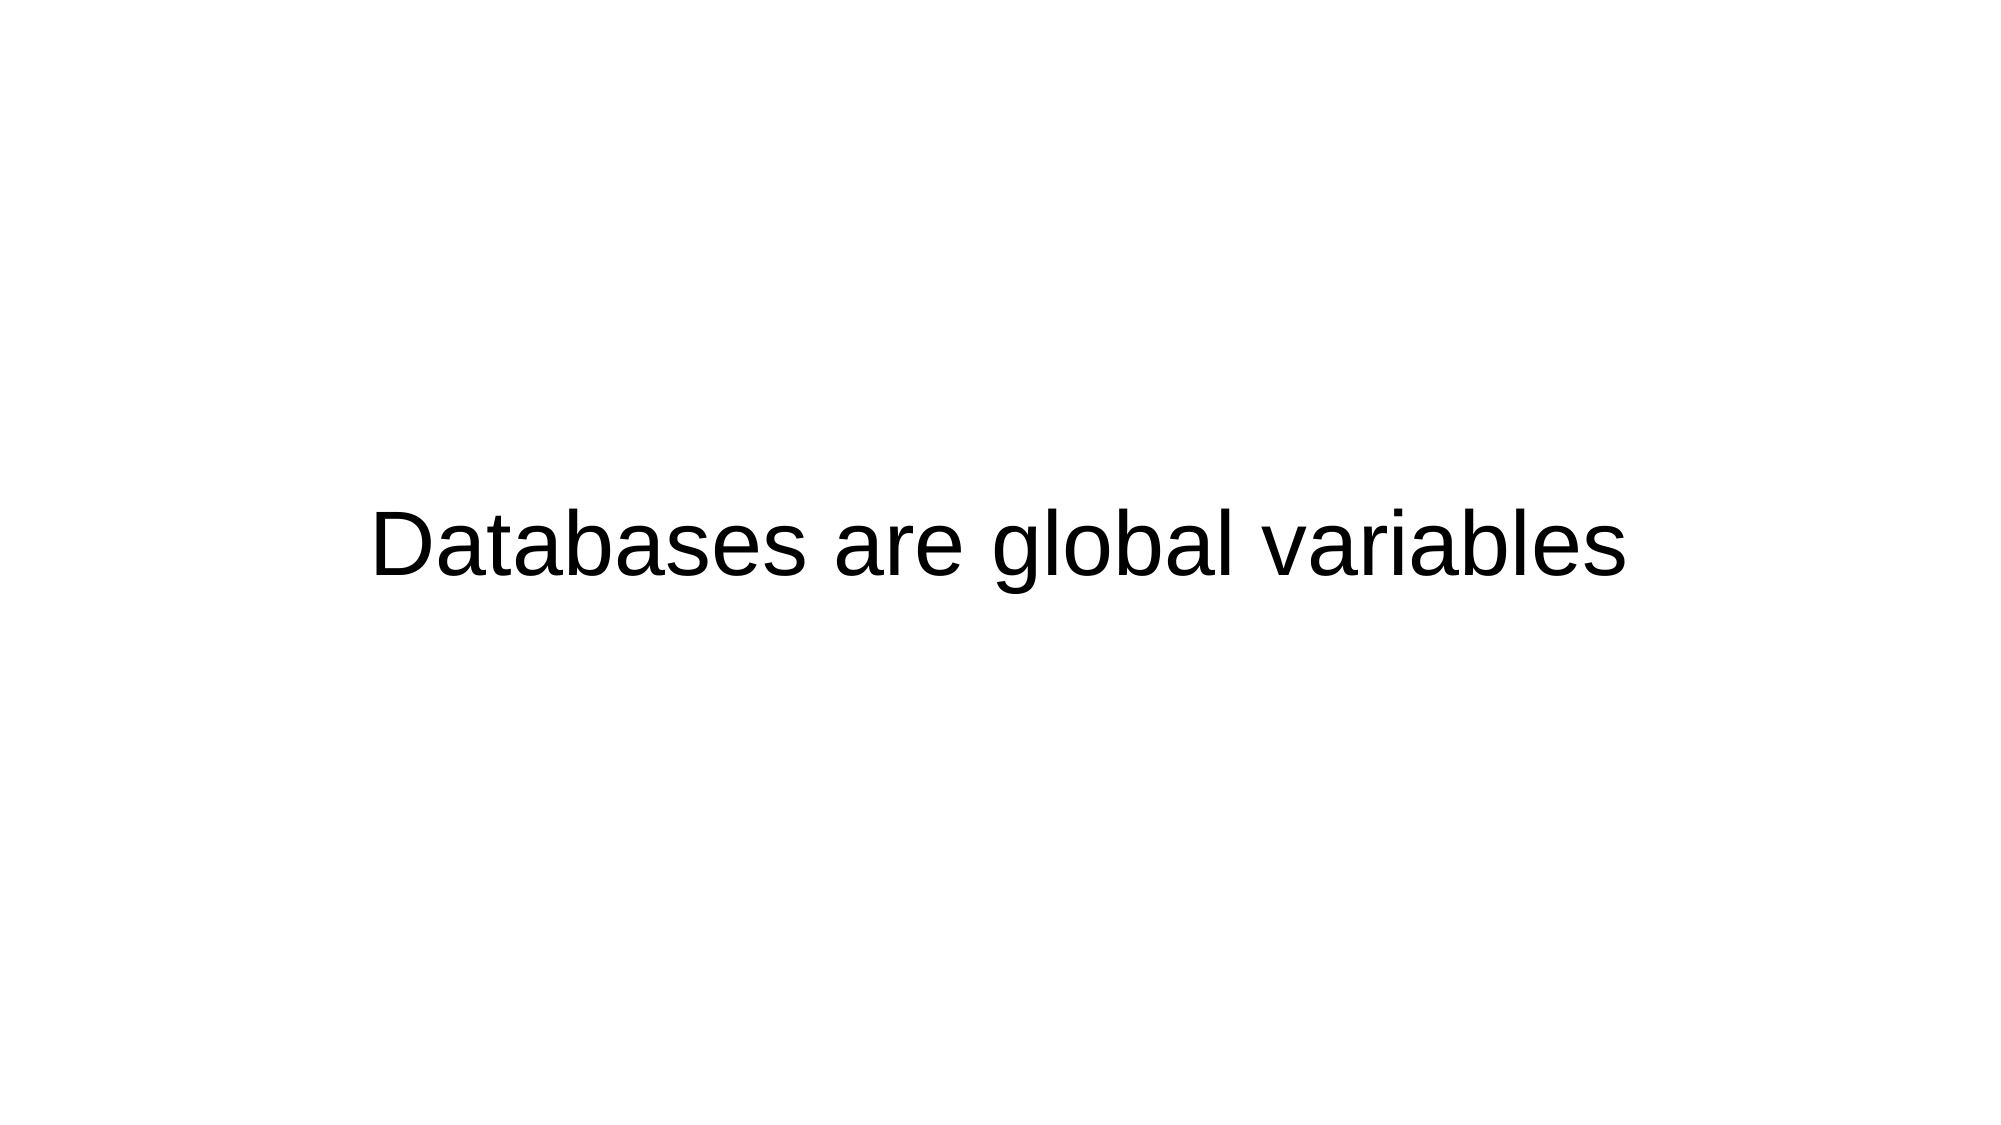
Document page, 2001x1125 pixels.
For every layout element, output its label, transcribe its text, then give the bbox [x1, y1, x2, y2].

title Databases are global variables [137, 402, 1863, 621]
